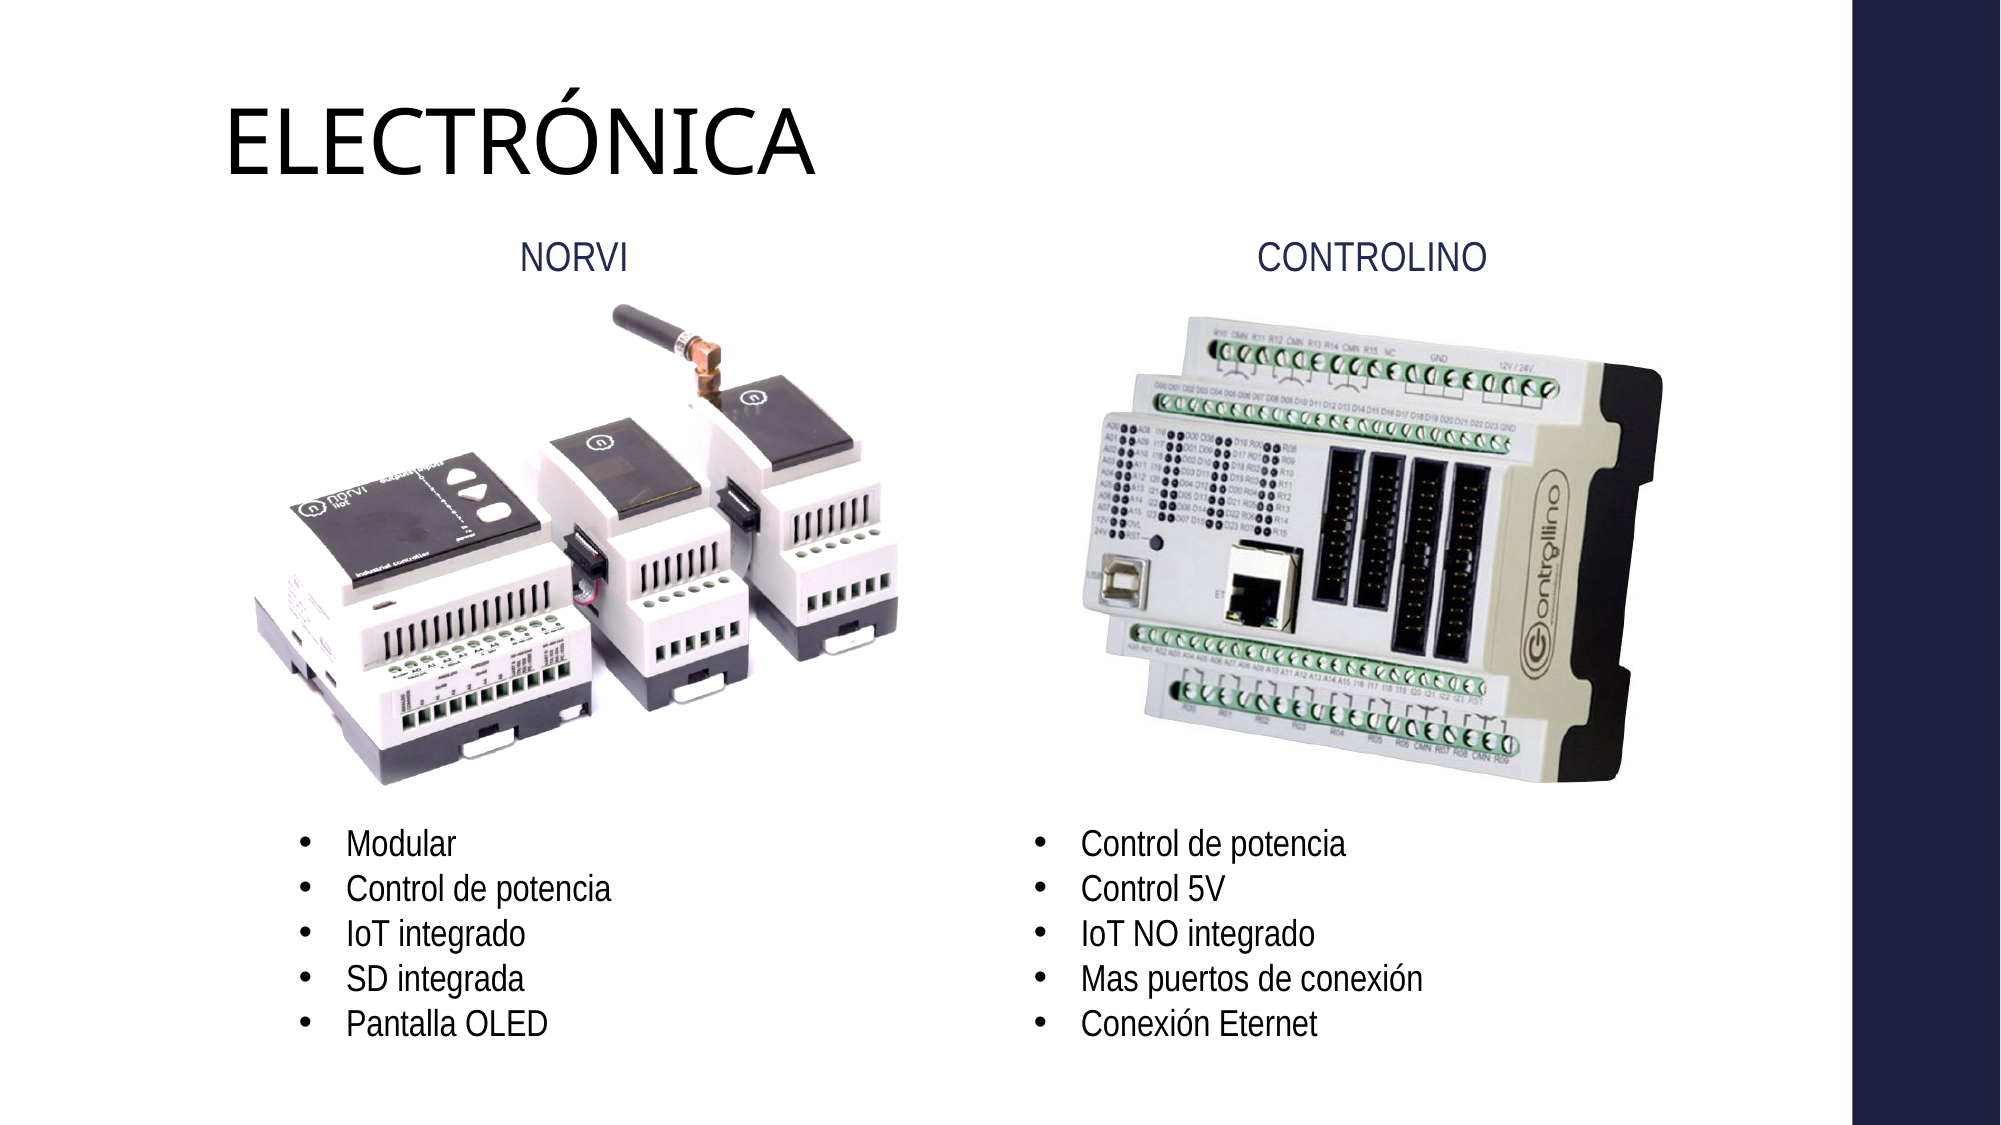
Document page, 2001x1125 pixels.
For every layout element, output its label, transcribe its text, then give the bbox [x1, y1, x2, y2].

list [206, 287, 943, 812]
text_box Control de potencia Control 5V IoT NO integrado Mas puertos de conexión Conexión Eternet [1019, 811, 1618, 1125]
list NORVI [206, 168, 942, 283]
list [1082, 316, 1663, 783]
title ELECTRÓNICA [206, 62, 1797, 203]
text_box Modular Control de potencia IoT integrado SD integrada Pantalla OLED [284, 820, 883, 1125]
list CONTROLINO [1005, 168, 1740, 289]
